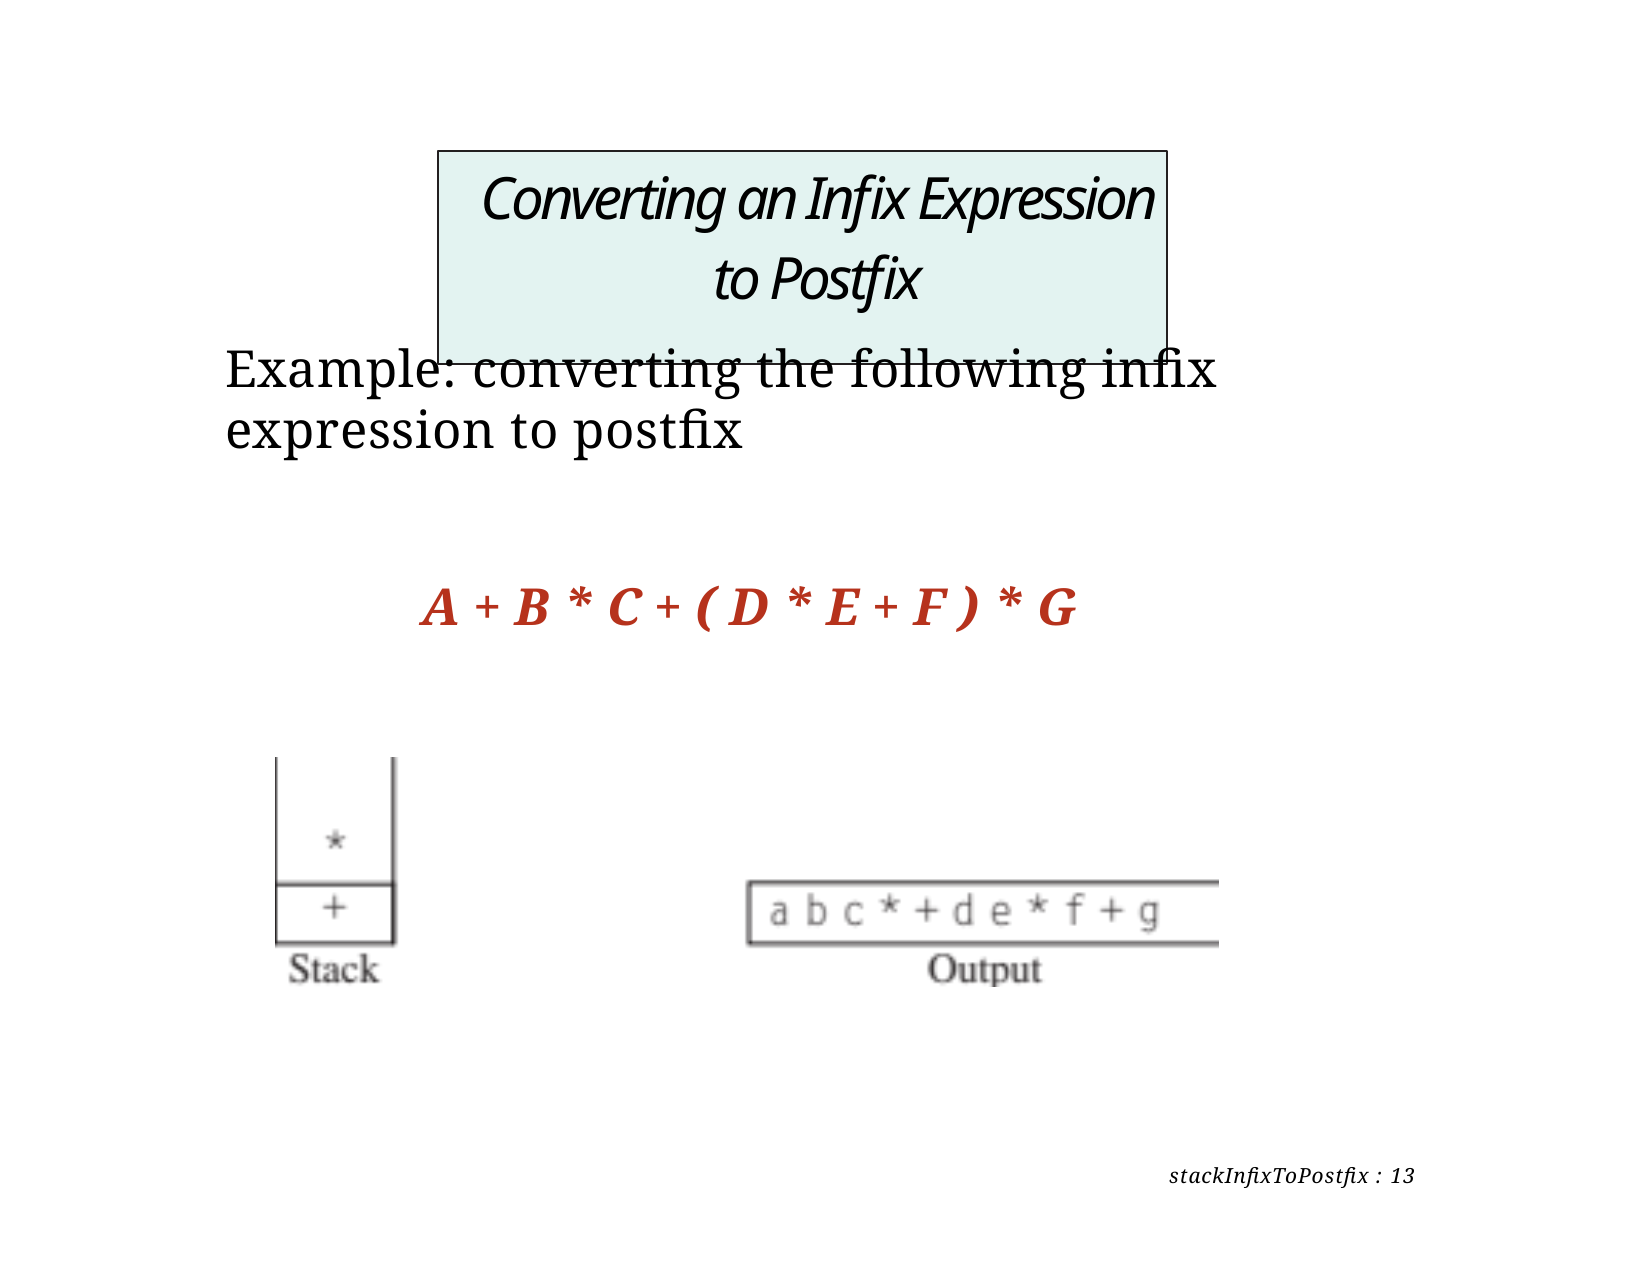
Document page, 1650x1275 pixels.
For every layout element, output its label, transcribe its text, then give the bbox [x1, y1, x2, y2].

text_box Example: converting the following infix expression to postfix [222, 334, 1275, 459]
picture [274, 757, 1220, 987]
text_box A + B * C + ( D * E + F ) * G [222, 572, 1275, 636]
title Converting an Infix Expression to Postfix [437, 151, 1168, 334]
slide_number stackInfixToPostfix : 13 [1167, 1162, 1430, 1275]
